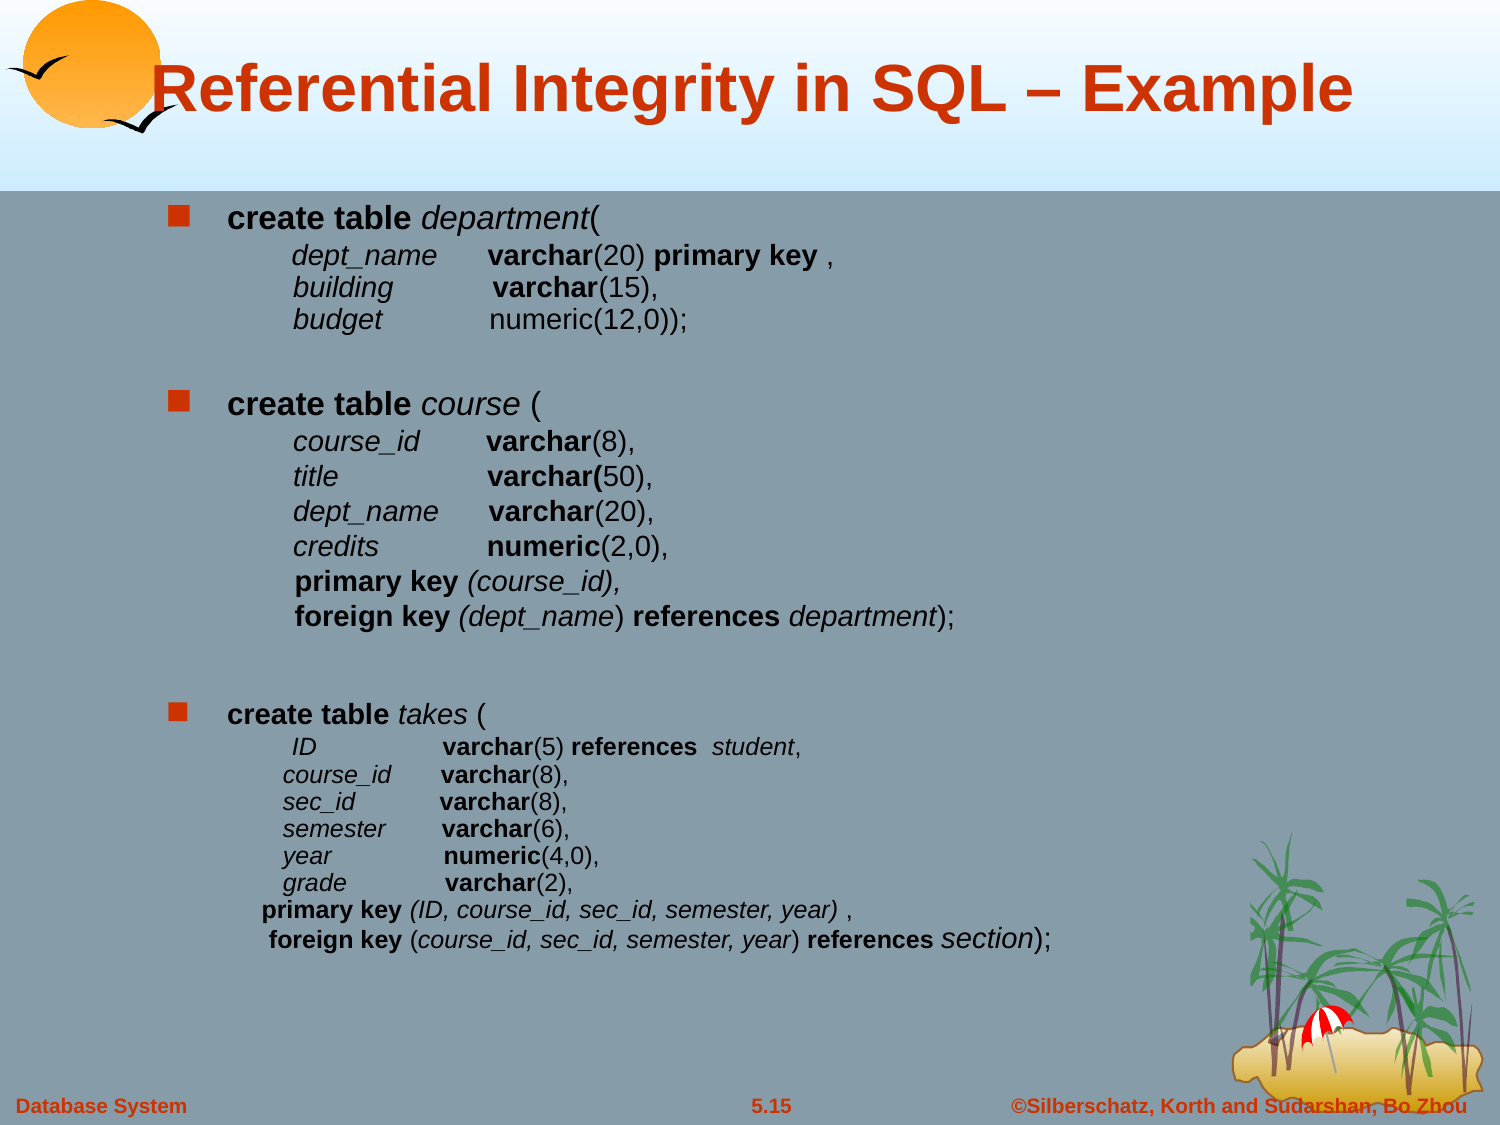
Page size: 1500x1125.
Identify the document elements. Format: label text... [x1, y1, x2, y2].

title Referential Integrity in SQL – Example [90, 32, 1416, 134]
list create table department( dept_name varchar(20) primary key , building varchar(15), budget numeric(12,0)); create table course ( course_id varchar(8), title varchar(50), dept_name varchar(20), credits numeric(2,0), primary key (course_id), foreign key (dept_name) references department); create table takes ( ID varchar(5) references student, course_id varchar(8), sec_id varchar(8), semester varchar(6), year numeric(4,0), grade varchar(2), primary key (ID, course_id, sec_id, semester, year) , foreign key (course_id, sec_id, semester, year) references section); [155, 193, 1354, 996]
